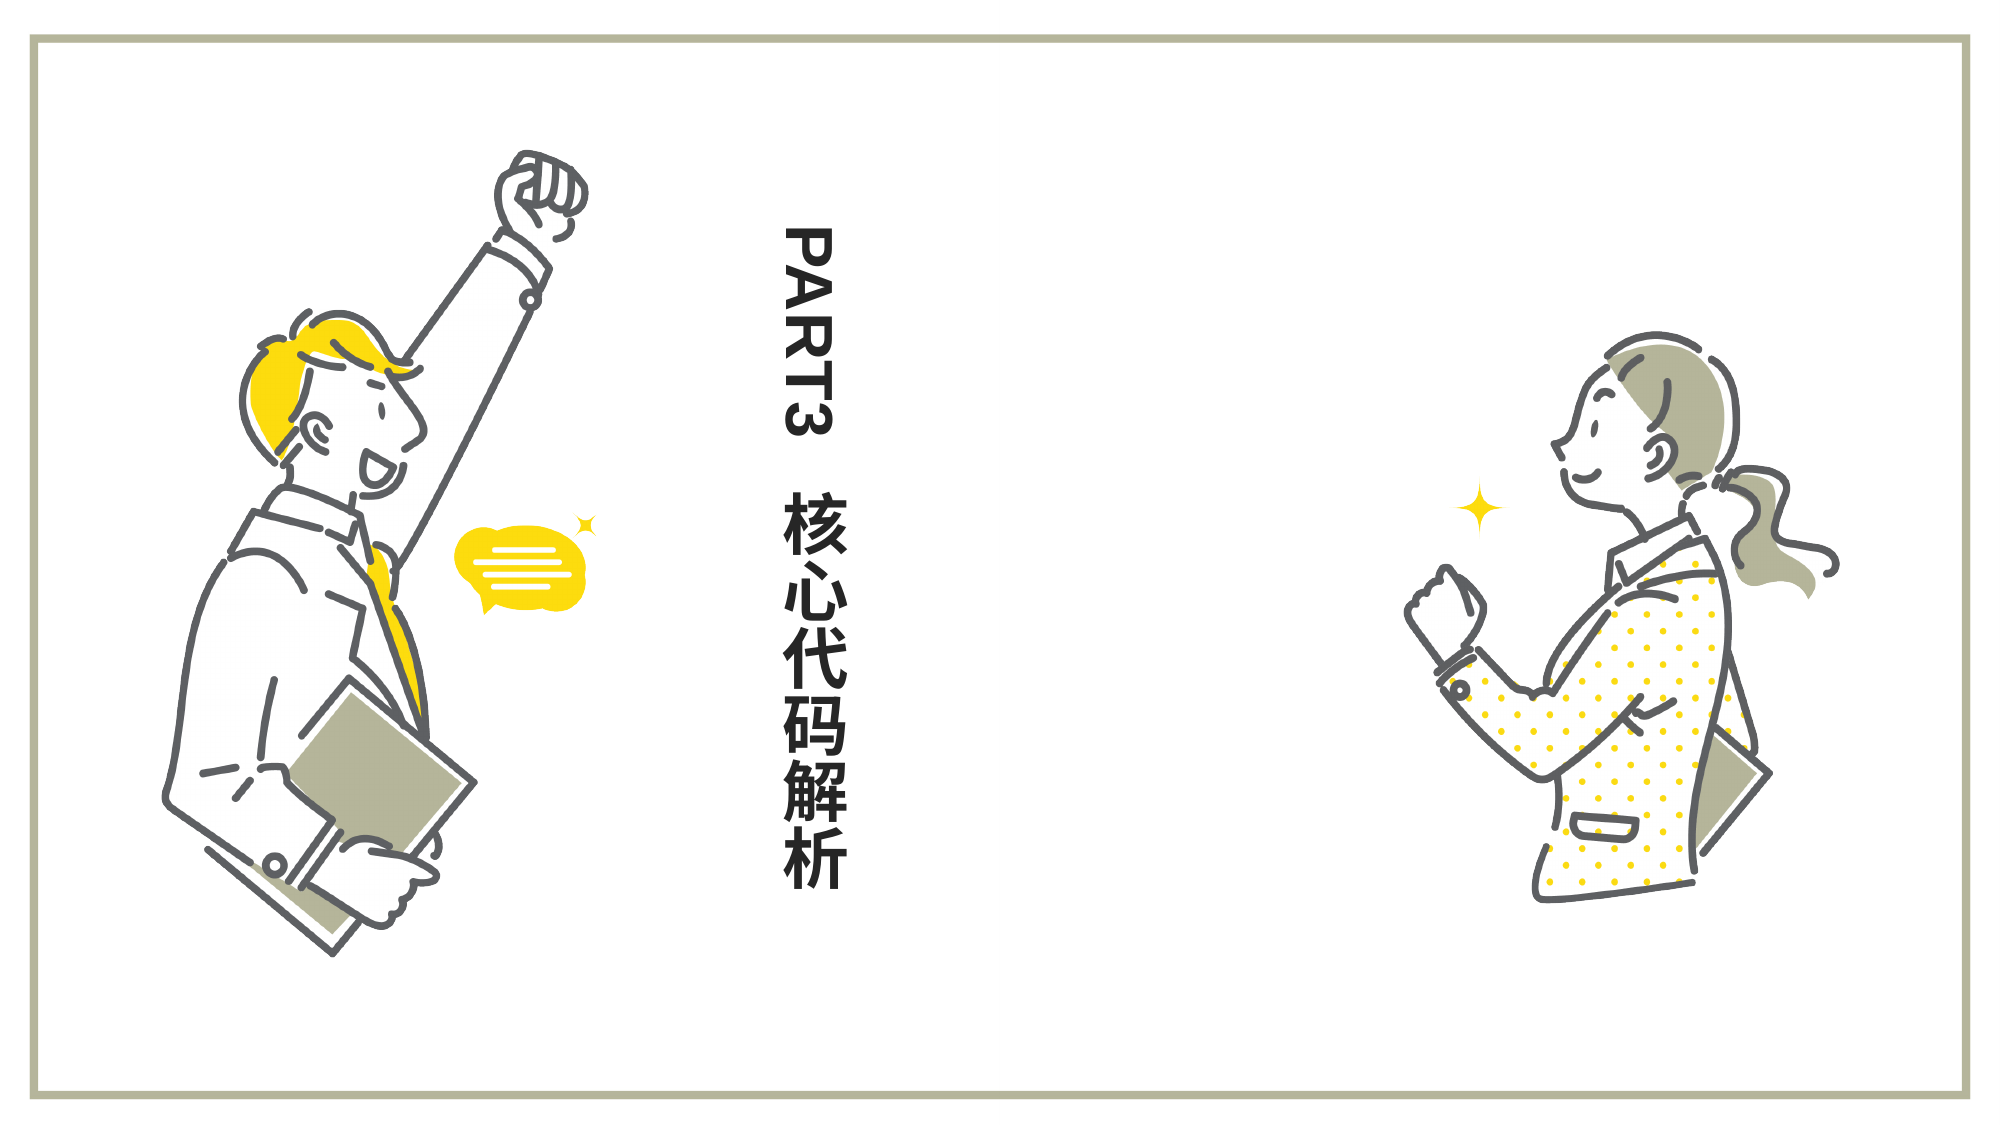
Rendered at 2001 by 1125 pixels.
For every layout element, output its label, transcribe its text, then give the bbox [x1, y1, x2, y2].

picture [0, 0, 2000, 1125]
list PART3 核心代码解析 [764, 104, 862, 972]
